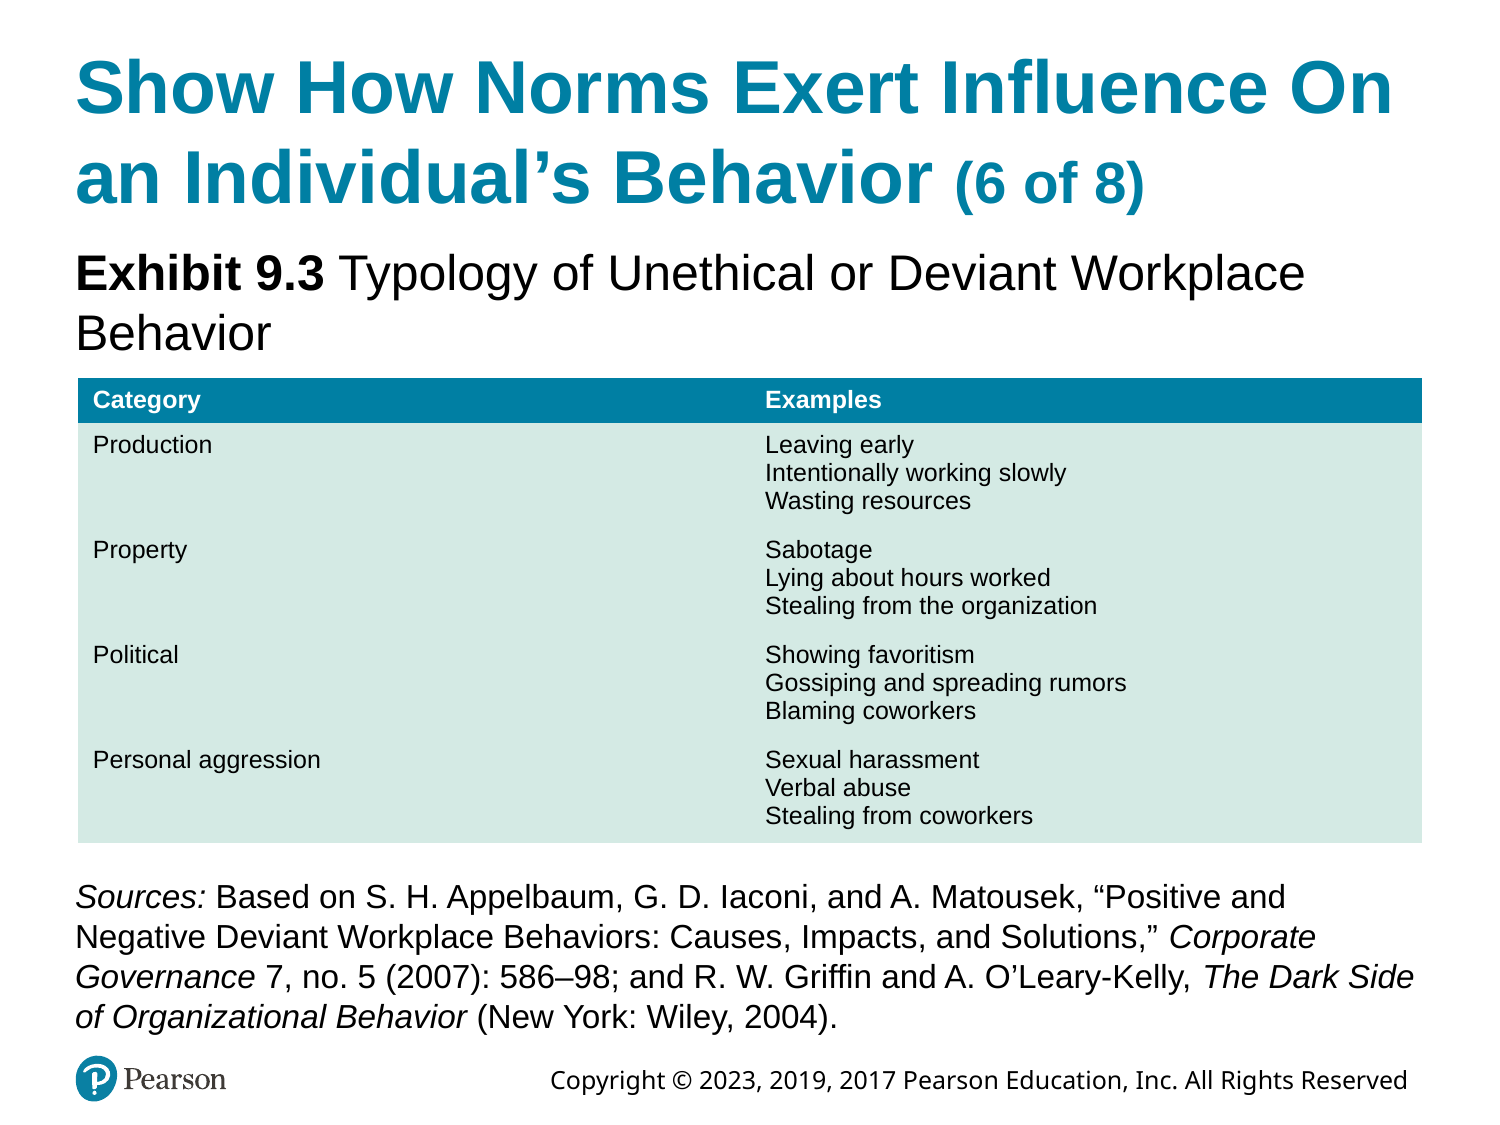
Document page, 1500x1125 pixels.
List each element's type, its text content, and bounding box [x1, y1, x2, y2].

table_header Examples [750, 378, 1422, 423]
table_cell Sabotage Lying about hours worked Stealing from the organization [750, 528, 1422, 633]
table_cell Political [78, 633, 750, 738]
table_cell Leaving early Intentionally working slowly Wasting resources [750, 423, 1422, 528]
list Exhibit 9.3 Typology of Unethical or Deviant Workplace Behavior [75, 0, 1425, 623]
table_cell Showing favoritism Gossiping and spreading rumors Blaming coworkers [750, 633, 1422, 738]
table_header Category [78, 378, 750, 423]
list Sources: Based on S. H. Appelbaum, G. D. Iaconi, and A. Matousek, “Positive and Negative Deviant Workplace Behaviors: Causes, Impacts, and Solutions,” Corporate Governance 7, no. 5 (2007): 586–98; and R. W. Griffin and A. O’Leary-Kelly, The Dark Side of Organizational Behavior (New York: Wiley, 2004). [75, 875, 1425, 1125]
table_cell Production [78, 423, 750, 528]
table_cell Personal aggression [78, 738, 750, 843]
table_cell Property [78, 528, 750, 633]
table_cell Sexual harassment Verbal abuse Stealing from coworkers [750, 738, 1422, 843]
